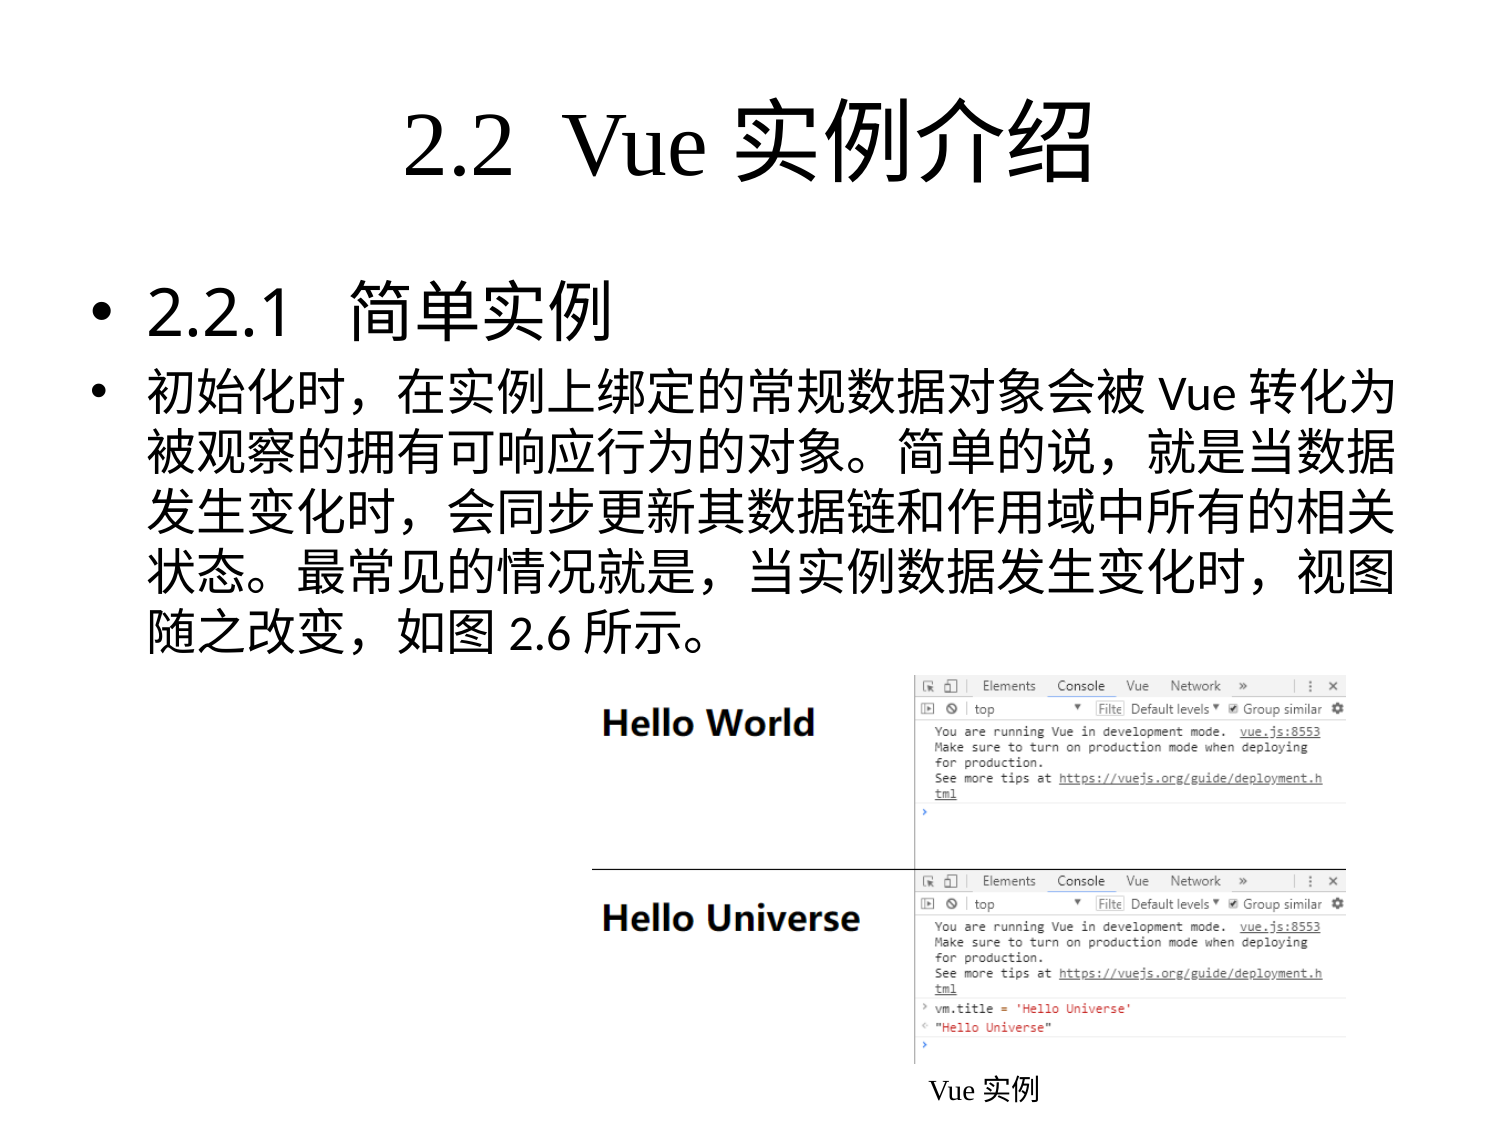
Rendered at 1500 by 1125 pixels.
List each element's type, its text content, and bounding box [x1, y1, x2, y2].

text_box Vue实例 [869, 1072, 1069, 1114]
picture [592, 674, 1347, 1064]
title 2.2 Vue实例介绍 [75, 45, 1425, 233]
list 2.2.1 简单实例 初始化时，在实例上绑定的常规数据对象会被Vue转化为被观察的拥有可响应行为的对象。简单的说，就是当数据发生变化时，会同步更新其数据链和作用域中所有的相关状态。最常见的情况就是，当实例数据发生变化时，视图随之改变，如图2.6所示。 [75, 262, 1425, 1005]
